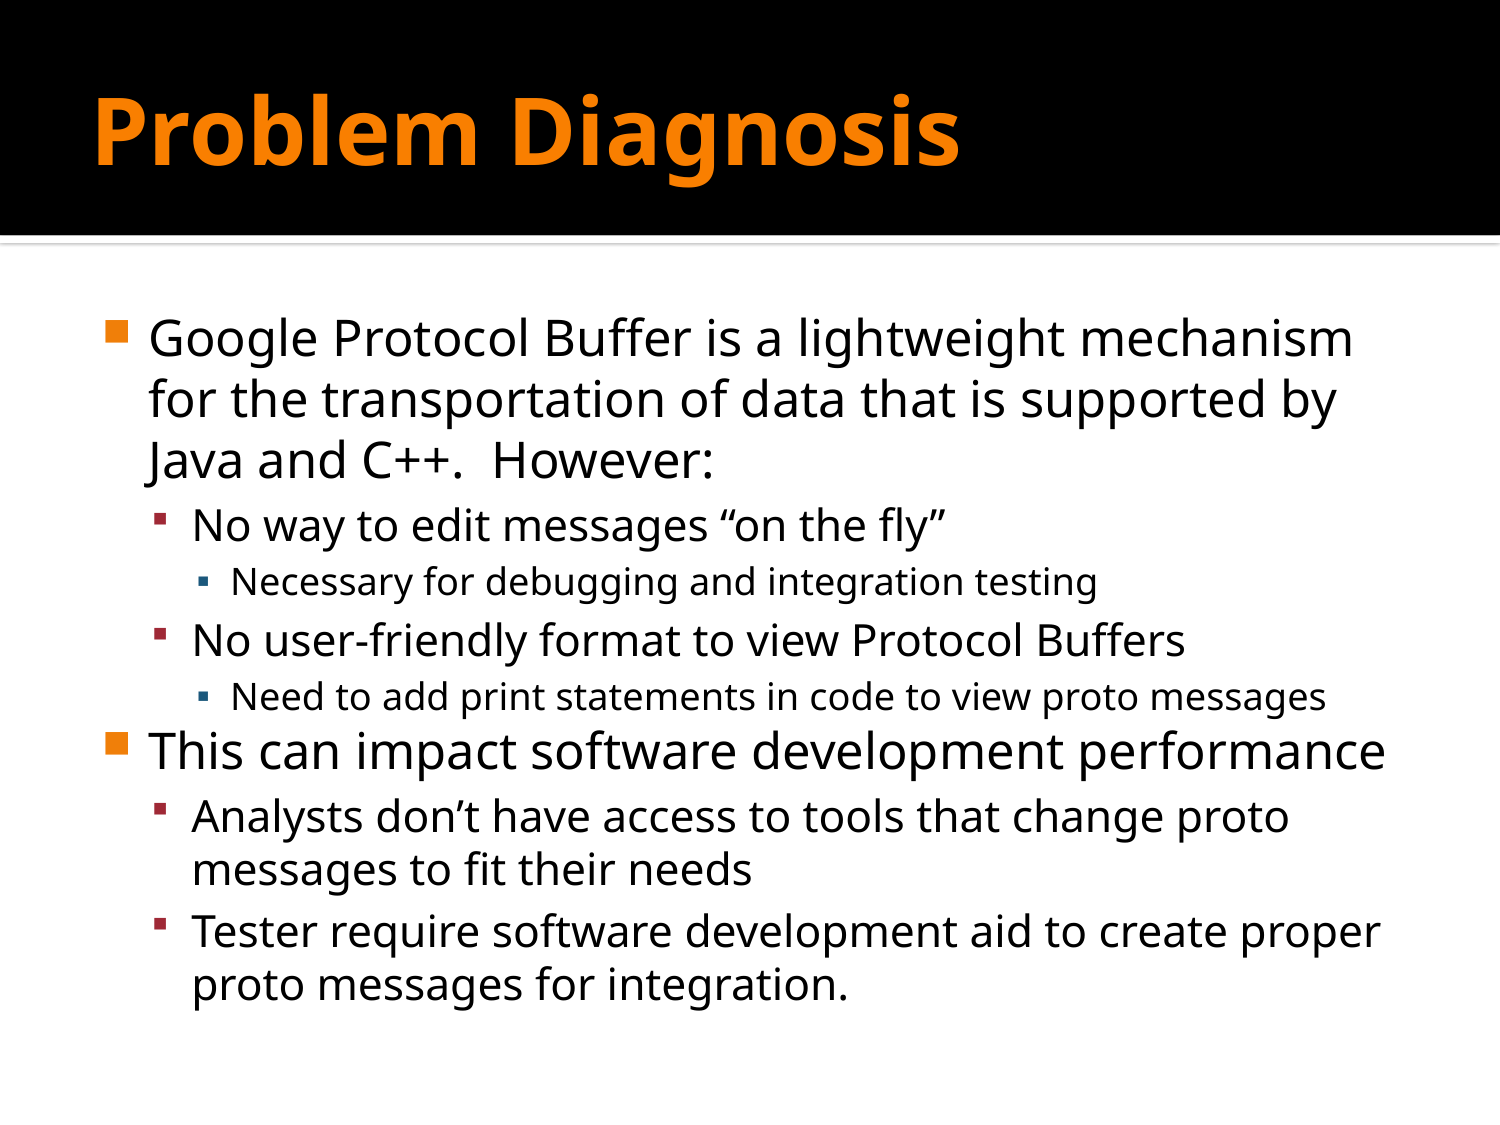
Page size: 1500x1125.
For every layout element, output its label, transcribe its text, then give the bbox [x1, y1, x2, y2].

title Problem Diagnosis [75, 25, 1425, 231]
list Google Protocol Buffer is a lightweight mechanism for the transportation of data that is supported by Java and C++. However: No way to edit messages “on the fly” Necessary for debugging and integration testing No user-friendly format to view Protocol Buffers Need to add print statements in code to view proto messages This can impact software development performance Analysts don’t have access to tools that change proto messages to fit their needs Tester require software development aid to create proper proto messages for integration. [75, 291, 1425, 1050]
